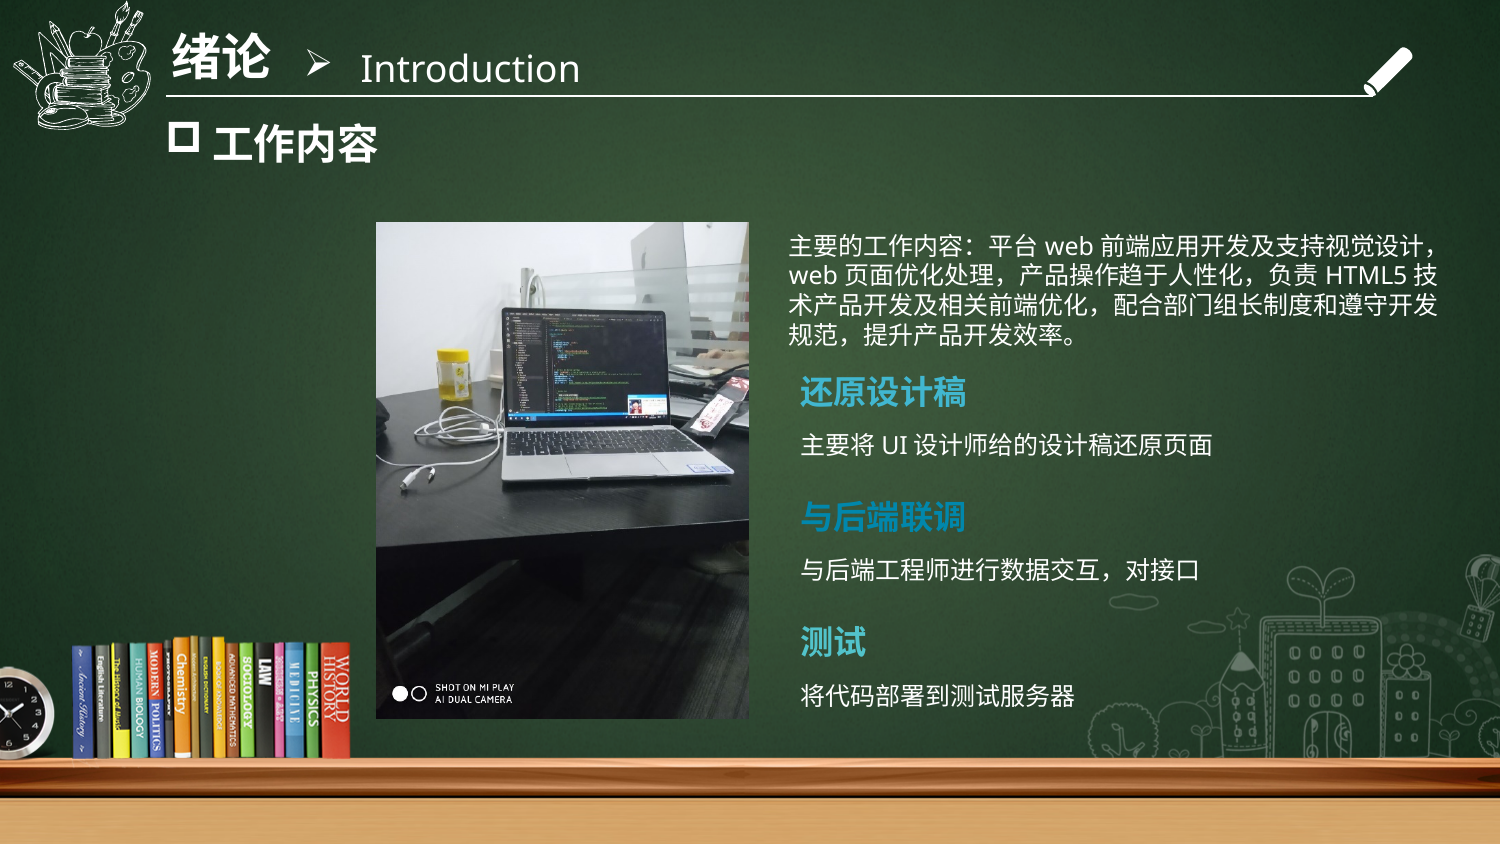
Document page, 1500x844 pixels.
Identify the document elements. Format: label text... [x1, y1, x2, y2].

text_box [788, 371, 1471, 481]
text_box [788, 496, 1480, 606]
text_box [166, 47, 170, 97]
text_box 工作内容 [150, 110, 563, 175]
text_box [13, 0, 151, 130]
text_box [788, 621, 1480, 732]
text_box 主要的工作内容：平台web前端应用开发及支持视觉设计，web页面优化处理，产品操作趋于人性化，负责HTML5技术产品开发及相关前端优化，配合部门组长制度和遵守开发规范，提升产品开发效率。 [765, 222, 1471, 365]
picture [0, 0, 1500, 844]
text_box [170, 23, 636, 126]
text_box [636, 47, 1413, 97]
